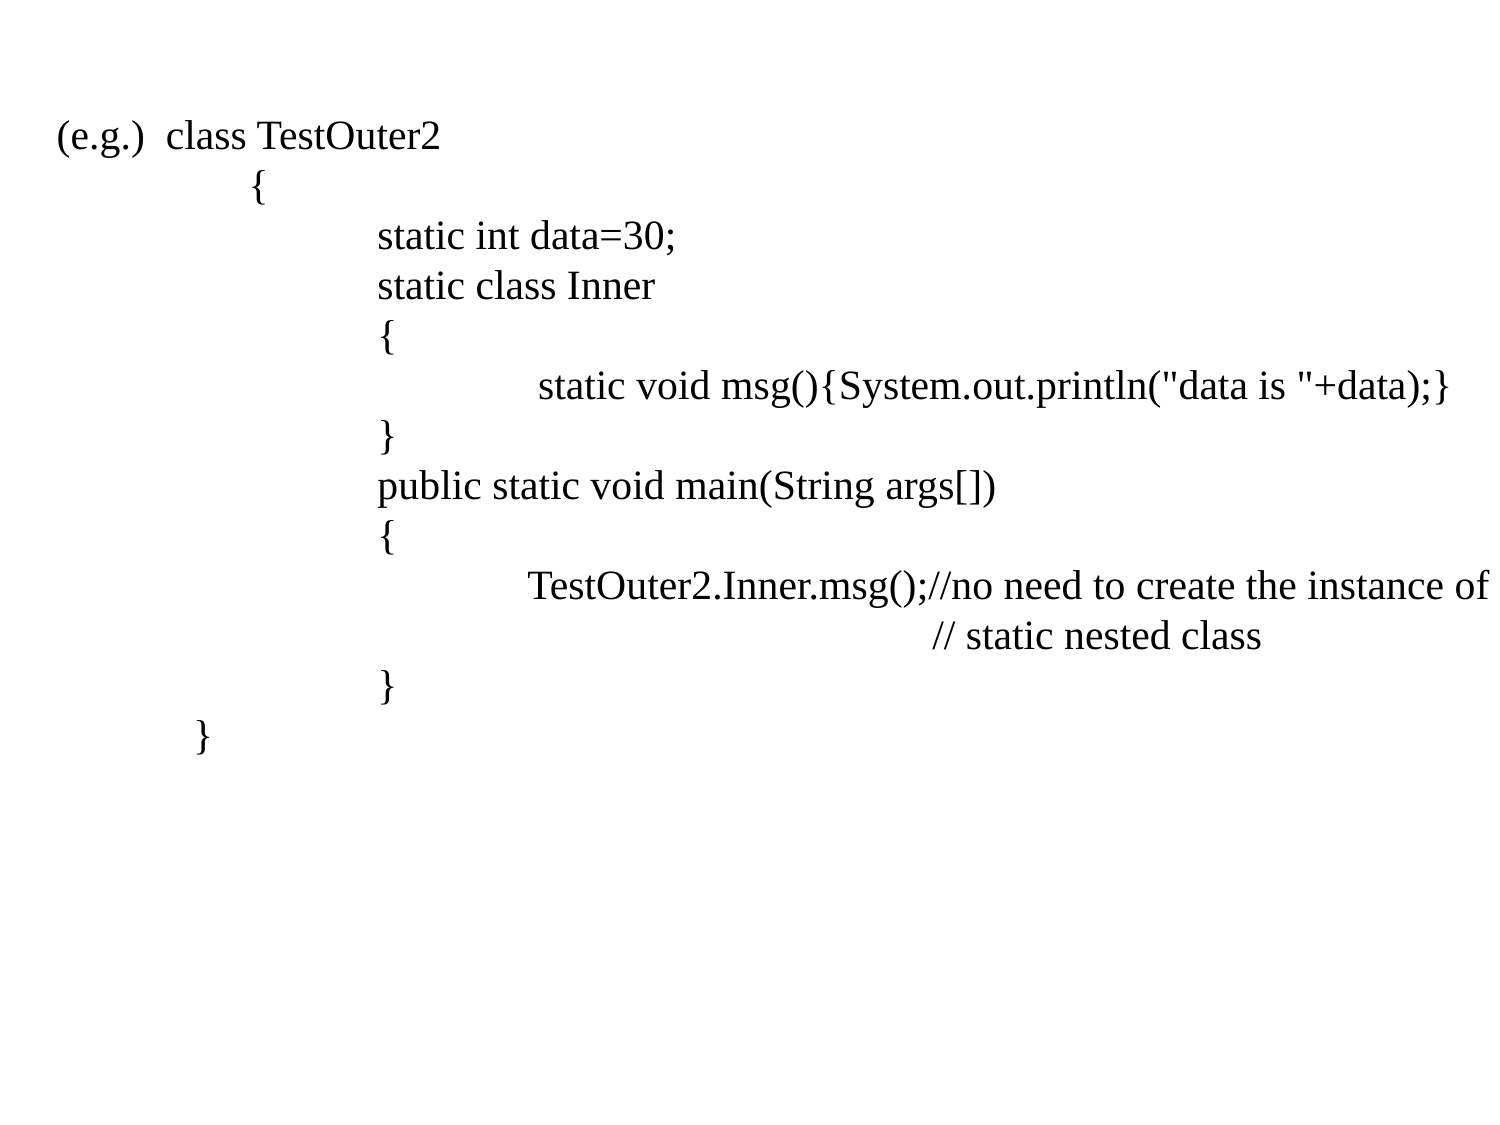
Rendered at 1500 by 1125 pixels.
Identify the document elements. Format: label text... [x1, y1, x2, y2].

text_box (e.g.) class TestOuter2 { static int data=30; static class Inner { static void msg(){System.out.println("data is "+data);} } public static void main(String args[]) { TestOuter2.Inner.msg();//no need to create the instance of // static nested class } } [0, 0, 1500, 966]
